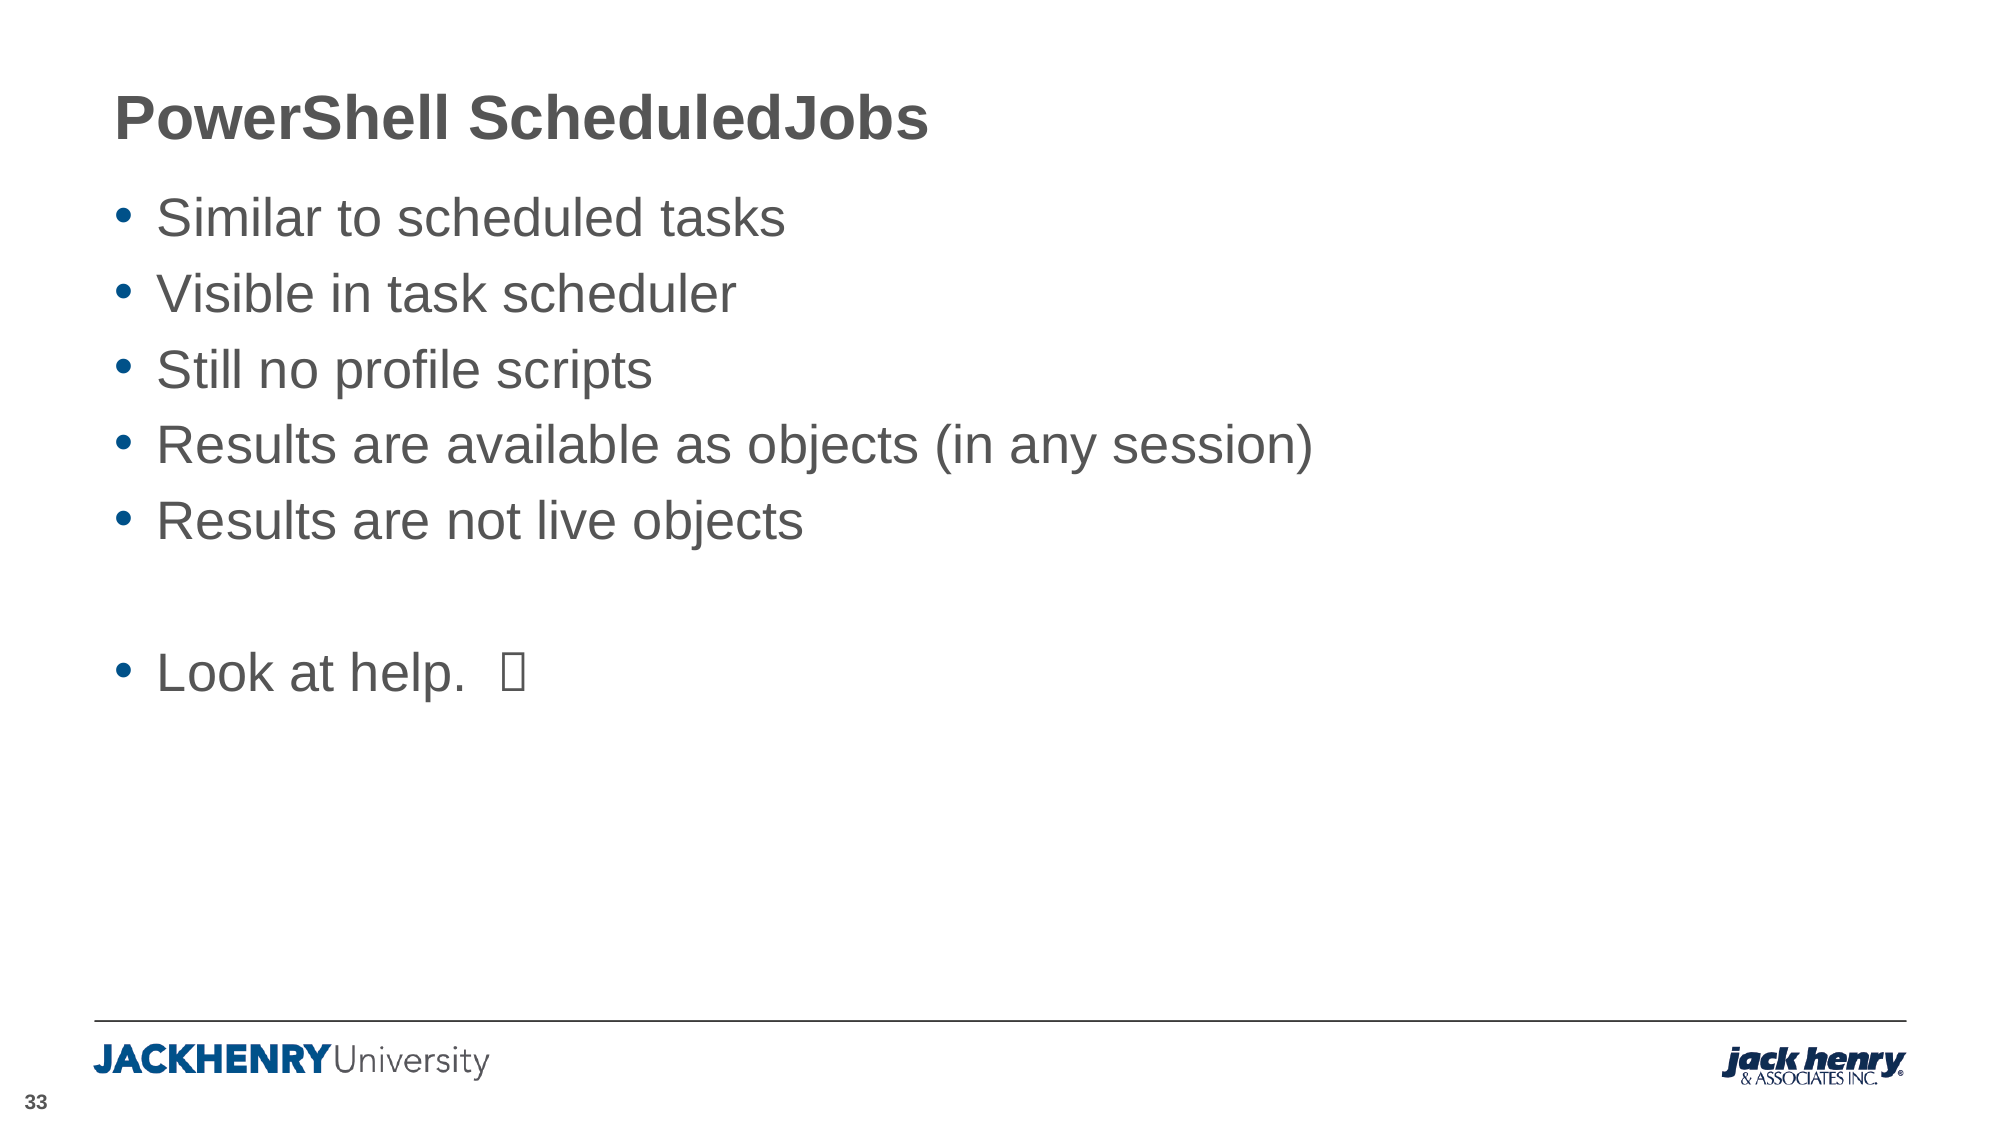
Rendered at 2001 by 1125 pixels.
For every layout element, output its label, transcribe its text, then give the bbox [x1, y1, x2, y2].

list Similar to scheduled tasks Visible in task scheduler Still no profile scripts Results are available as objects (in any session) Results are not live objects Look at help.  [99, 174, 1900, 1005]
picture [0, 1010, 2000, 1125]
title PowerShell ScheduledJobs [99, 73, 1900, 156]
